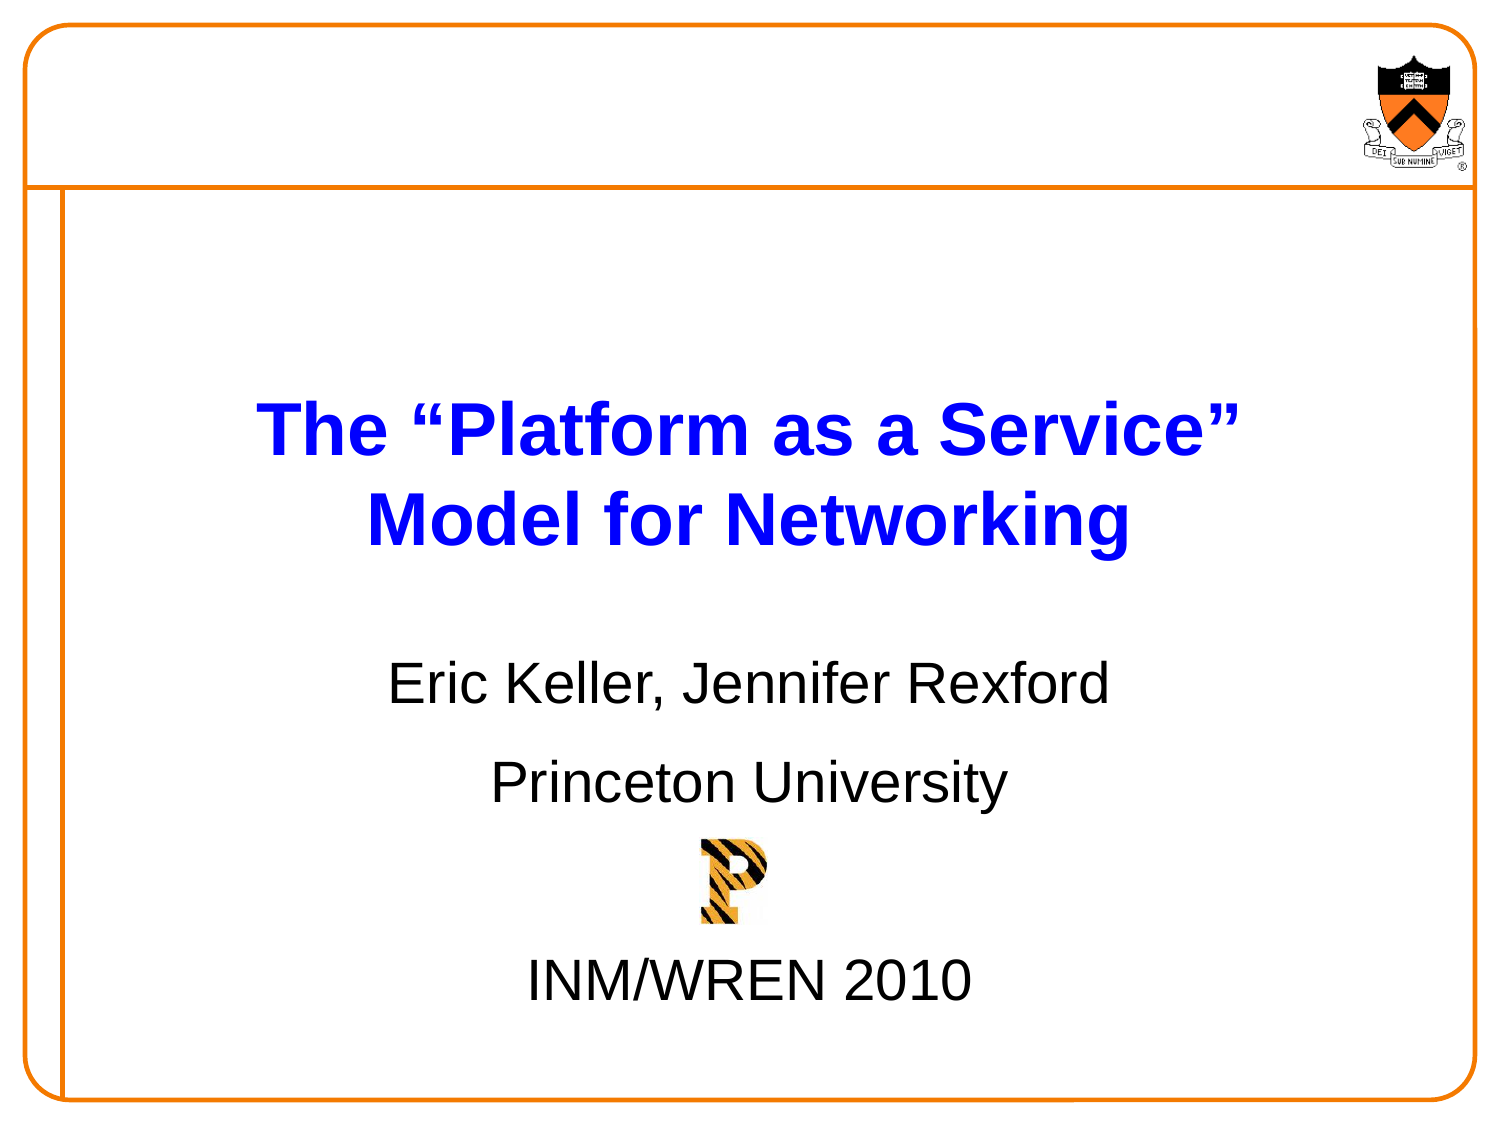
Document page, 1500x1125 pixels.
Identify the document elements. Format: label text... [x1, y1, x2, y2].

picture [1361, 52, 1467, 171]
title The “Platform as a Service” Model for Networking [112, 349, 1388, 591]
subtitle Eric Keller, Jennifer Rexford Princeton University INM/WREN 2010 [224, 637, 1276, 926]
picture [699, 837, 769, 926]
